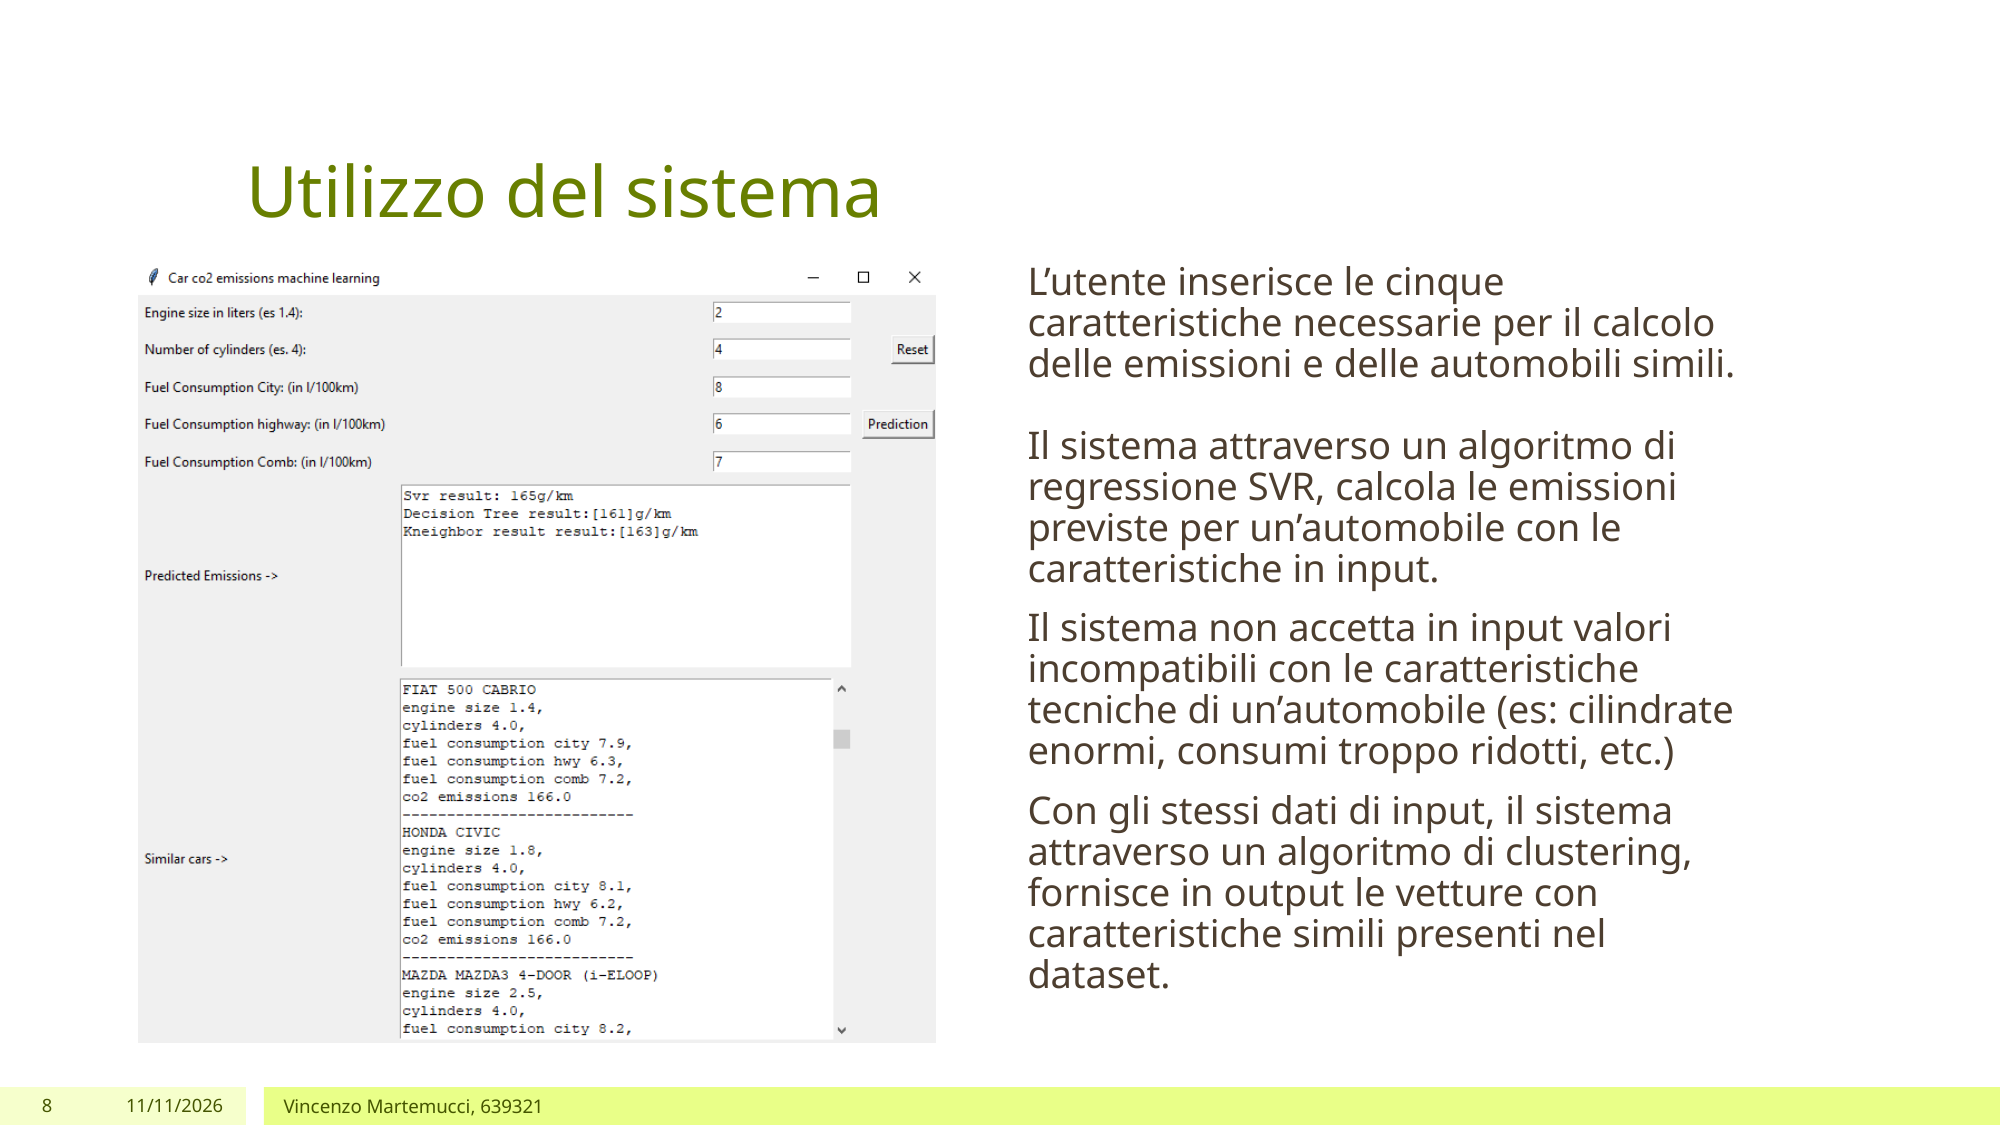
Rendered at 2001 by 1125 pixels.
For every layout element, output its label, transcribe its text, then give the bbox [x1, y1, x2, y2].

footer Vincenzo Martemucci, 639321 [268, 1087, 1769, 1125]
slide_number 8 [0, 1087, 68, 1125]
title Utilizzo del sistema [231, 45, 1769, 240]
list L’utente inserisce le cinque caratteristiche necessarie per il calcolo delle emissioni e delle automobili simili. Il sistema attraverso un algoritmo di regressione SVR, calcola le emissioni previste per un’automobile con le caratteristiche in input. Il sistema non accetta in input valori incompatibili con le caratteristiche tecniche di un’automobile (es: cilindrate enormi, consumi troppo ridotti, etc.) Con gli stessi dati di input, il sistema attraverso un algoritmo di clustering, fornisce in output le vetture con caratteristiche simili presenti nel dataset. [1012, 255, 1769, 1014]
picture [138, 265, 936, 1043]
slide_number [74, 1087, 239, 1125]
